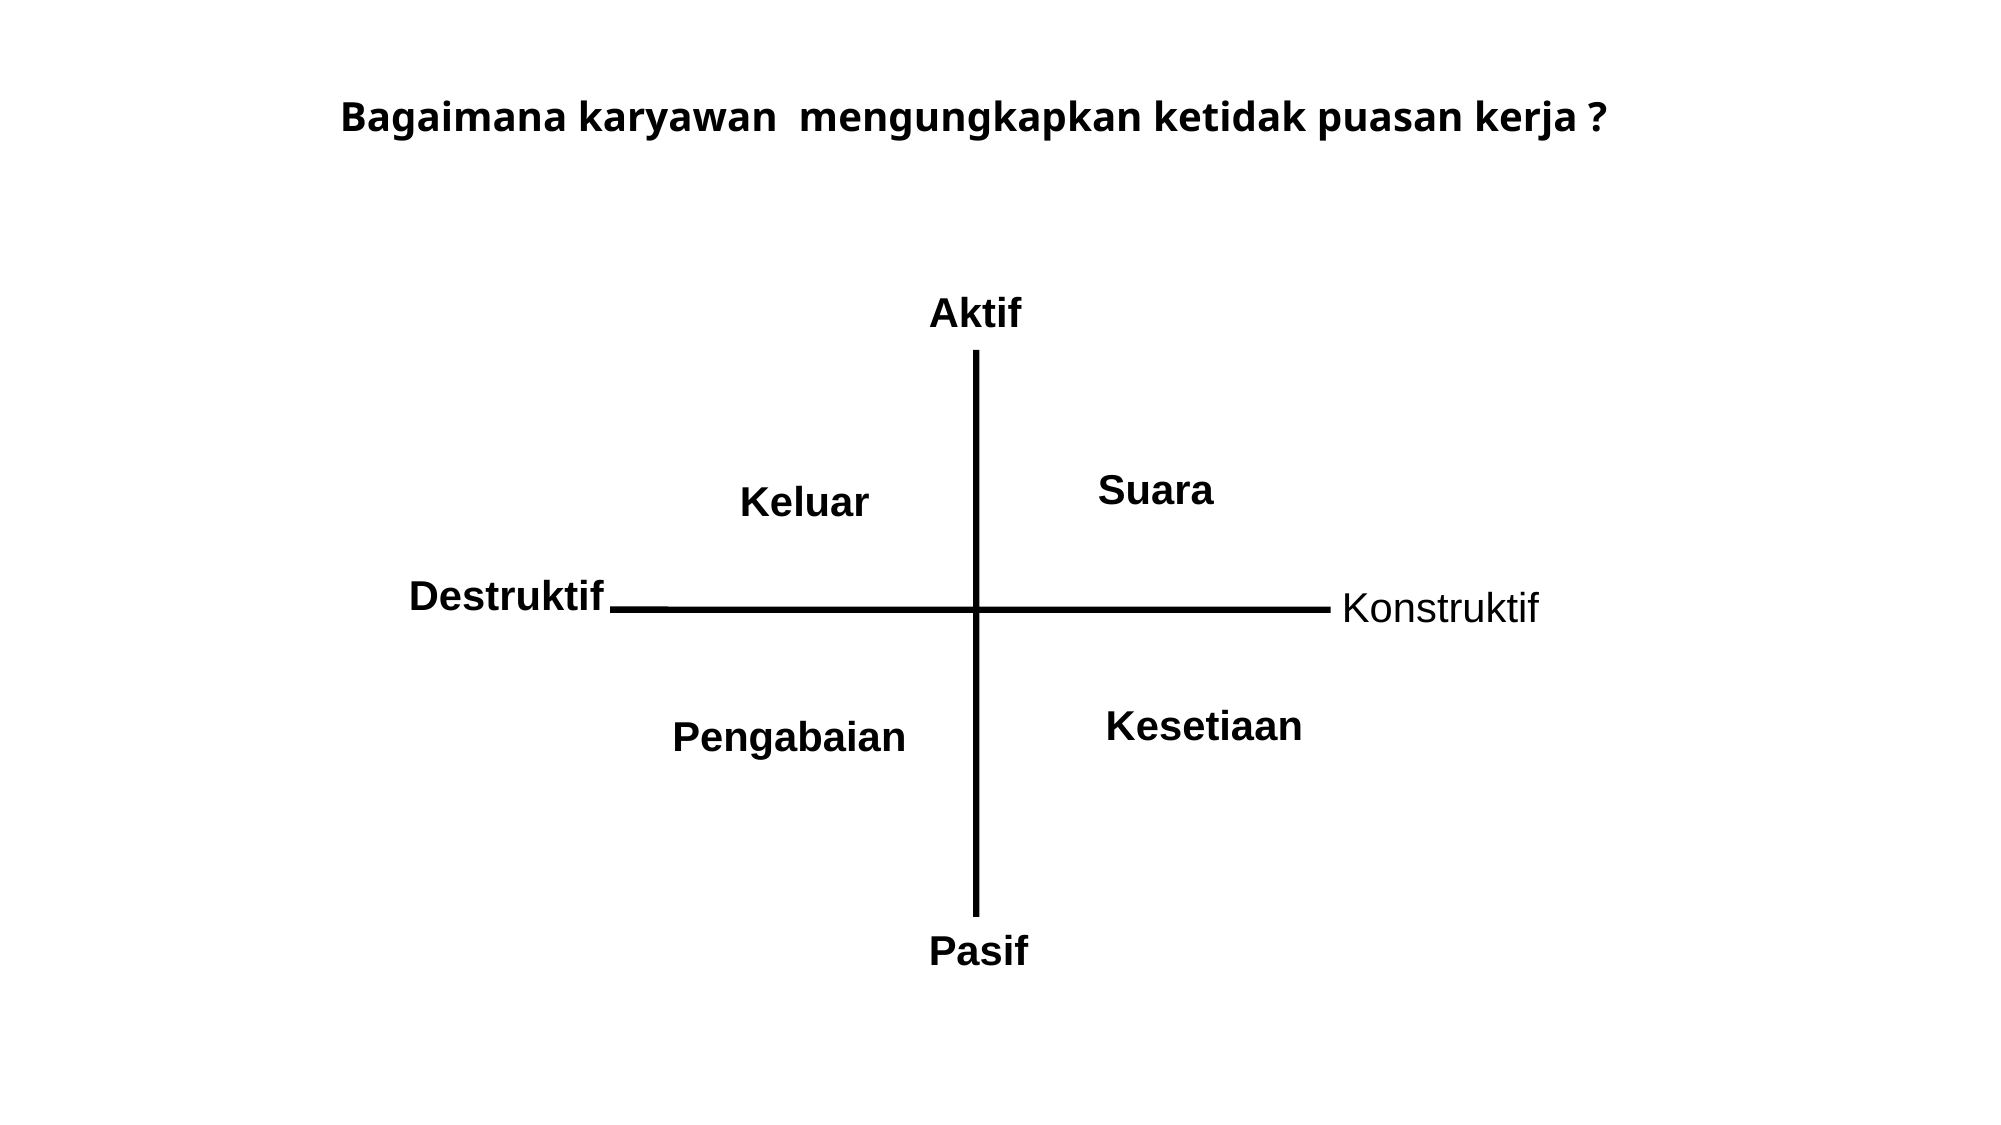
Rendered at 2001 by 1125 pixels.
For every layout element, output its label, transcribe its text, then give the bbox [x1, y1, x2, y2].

title Bagaimana karyawan mengungkapkan ketidak puasan kerja ? [324, 45, 1675, 197]
text_box Pengabaian [657, 657, 941, 767]
text_box Kesetiaan [1090, 691, 1318, 757]
text_box Aktif [914, 278, 1037, 343]
text_box Pasif [914, 915, 1044, 981]
text_box Keluar [724, 467, 885, 532]
text_box Suara [1020, 455, 1229, 520]
text_box Konstruktif [1327, 573, 1554, 639]
text_box Destruktif [393, 561, 619, 627]
